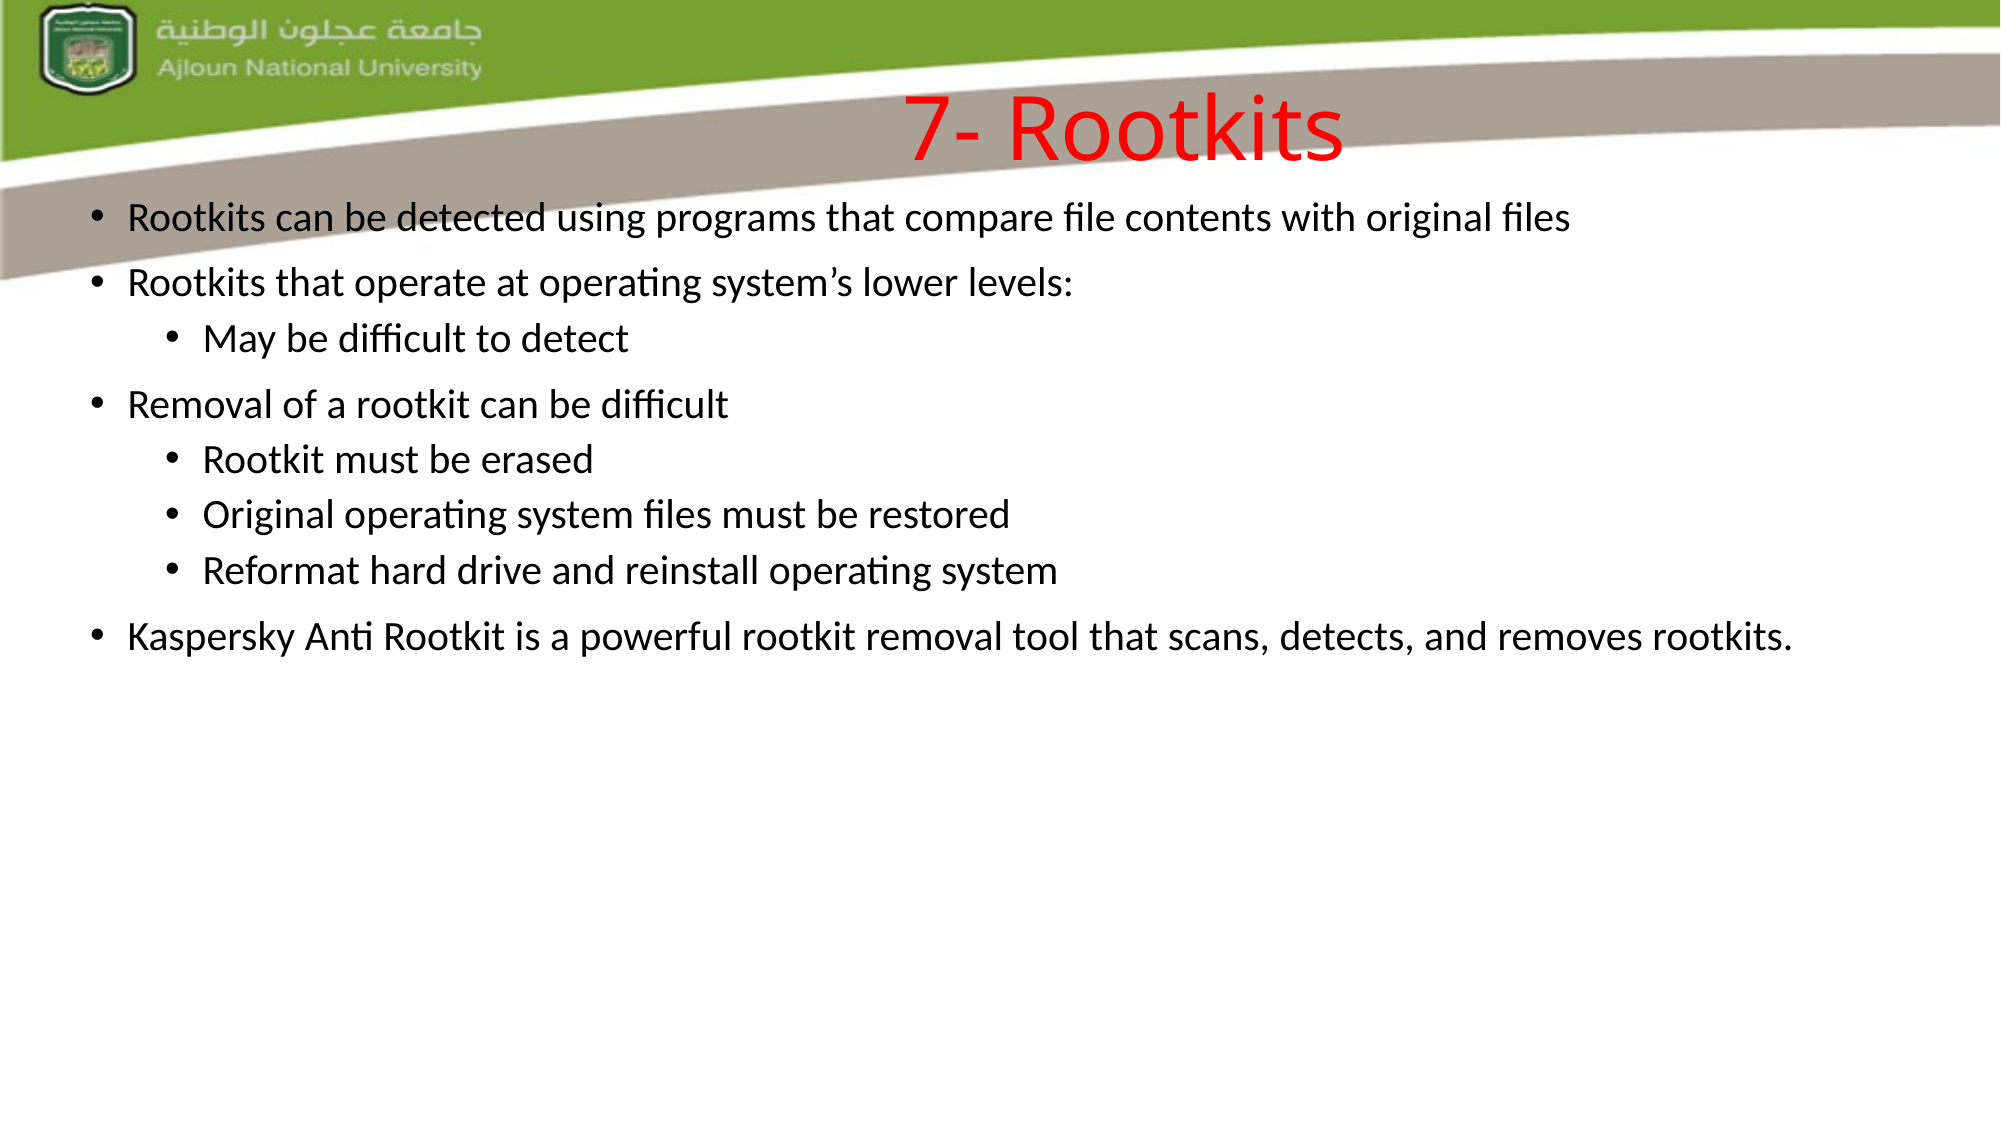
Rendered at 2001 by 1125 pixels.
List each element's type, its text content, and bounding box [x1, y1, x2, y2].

list Rootkits can be detected using programs that compare file contents with original files Rootkits that operate at operating system’s lower levels: May be difficult to detect Removal of a rootkit can be difficult Rootkit must be erased Original operating system files must be restored Reformat hard drive and reinstall operating system Kaspersky Anti Rootkit is a powerful rootkit removal tool that scans, detects, and removes rootkits. [75, 187, 1850, 875]
picture [0, 0, 2001, 1125]
title 7- Rootkits [887, 75, 1526, 188]
